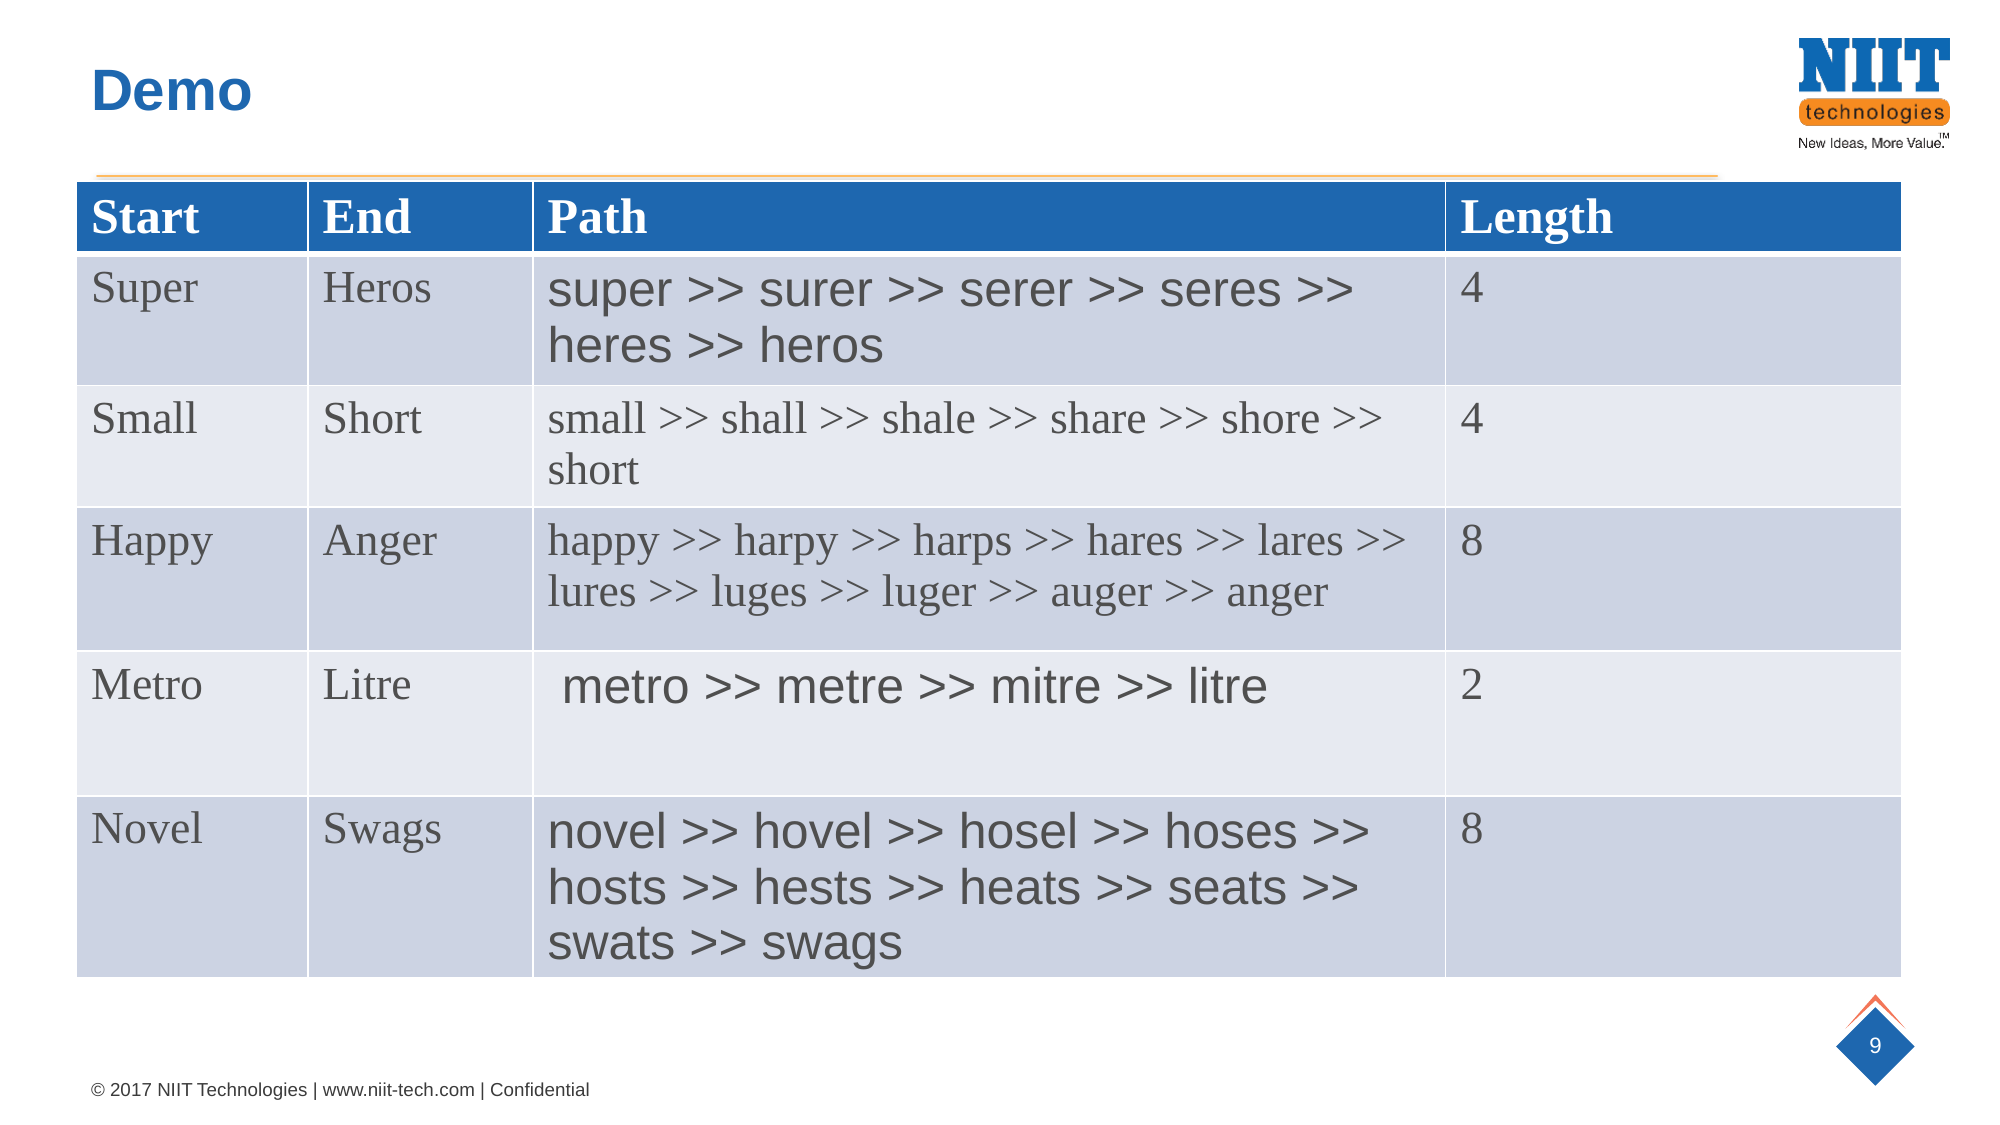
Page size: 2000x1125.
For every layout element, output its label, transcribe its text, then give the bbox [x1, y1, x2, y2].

picture [1799, 38, 1950, 150]
table_cell small >> shall >> shale >> share >> shore >> short [534, 386, 1445, 506]
table_cell Anger [309, 508, 532, 650]
table_cell 4 [1446, 257, 1901, 385]
table_cell metro >> metre >> mitre >> litre [534, 652, 1445, 795]
table_cell Litre [309, 652, 532, 795]
table_cell 4 [1446, 386, 1901, 506]
table_header Start [77, 182, 307, 251]
table_header End [309, 182, 532, 251]
table_cell Small [77, 386, 307, 506]
table_cell happy >> harpy >> harps >> hares >> lares >> lures >> luges >> luger >> auger >> anger [534, 508, 1445, 650]
table_cell 8 [1446, 797, 1901, 977]
table_cell 2 [1446, 652, 1901, 795]
table_cell Super [77, 257, 307, 385]
table_cell Heros [309, 257, 532, 385]
table_cell novel >> hovel >> hosel >> hoses >> hosts >> hests >> heats >> seats >> swats >> swags [534, 797, 1445, 977]
table_cell Novel [77, 797, 307, 977]
table_header Length [1446, 182, 1901, 251]
table_cell Swags [309, 797, 532, 977]
table_cell Short [309, 386, 532, 506]
table_cell Metro [77, 652, 307, 795]
title Demo [76, 44, 1710, 148]
table_cell 8 [1446, 508, 1901, 650]
table_header Path [534, 182, 1445, 251]
table_cell Happy [77, 508, 307, 650]
table_cell super >> surer >> serer >> seres >> heres >> heros [534, 257, 1445, 385]
